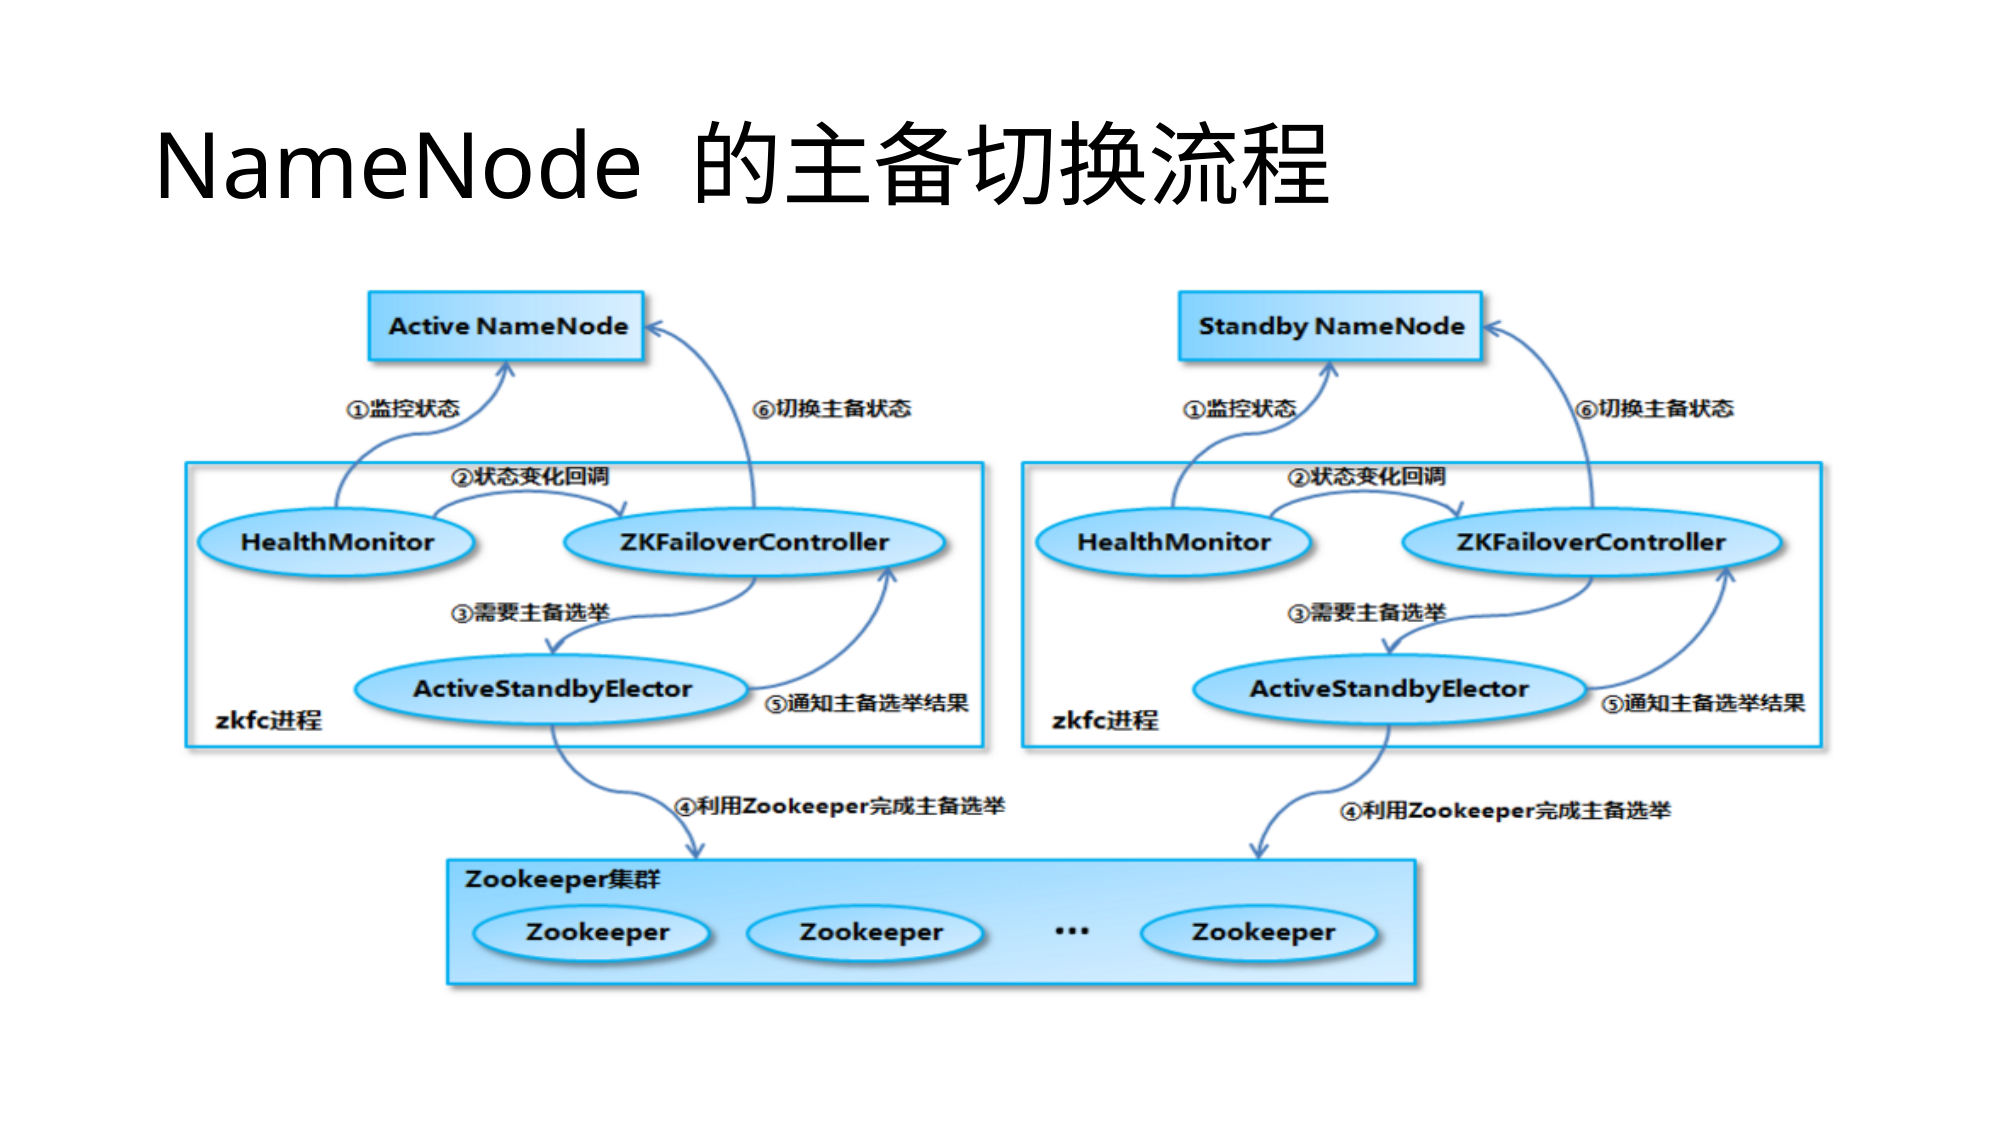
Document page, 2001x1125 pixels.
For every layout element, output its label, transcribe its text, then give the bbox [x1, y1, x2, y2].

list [137, 249, 1883, 1014]
title NameNode 的主备切换流程 [137, 59, 1863, 249]
